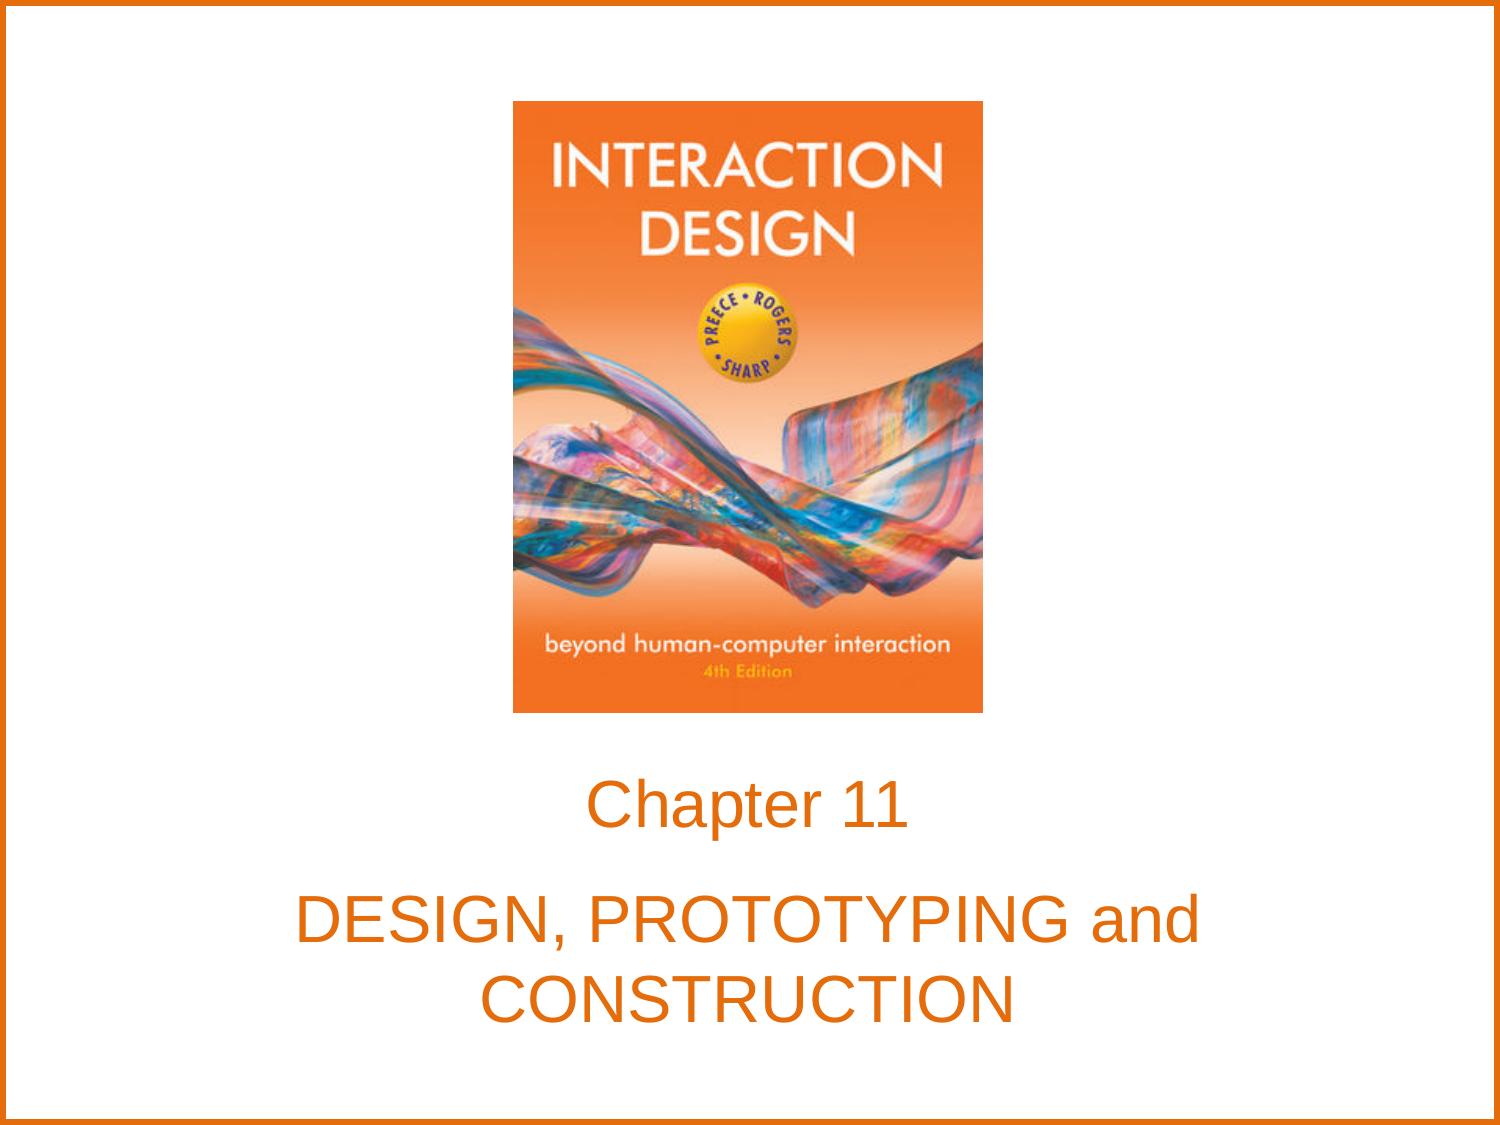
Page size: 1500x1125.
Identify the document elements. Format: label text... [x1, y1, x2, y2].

text_box Chapter 11 DESIGN, PROTOTYPING and CONSTRUCTION [65, 753, 1431, 1044]
picture [513, 101, 983, 713]
